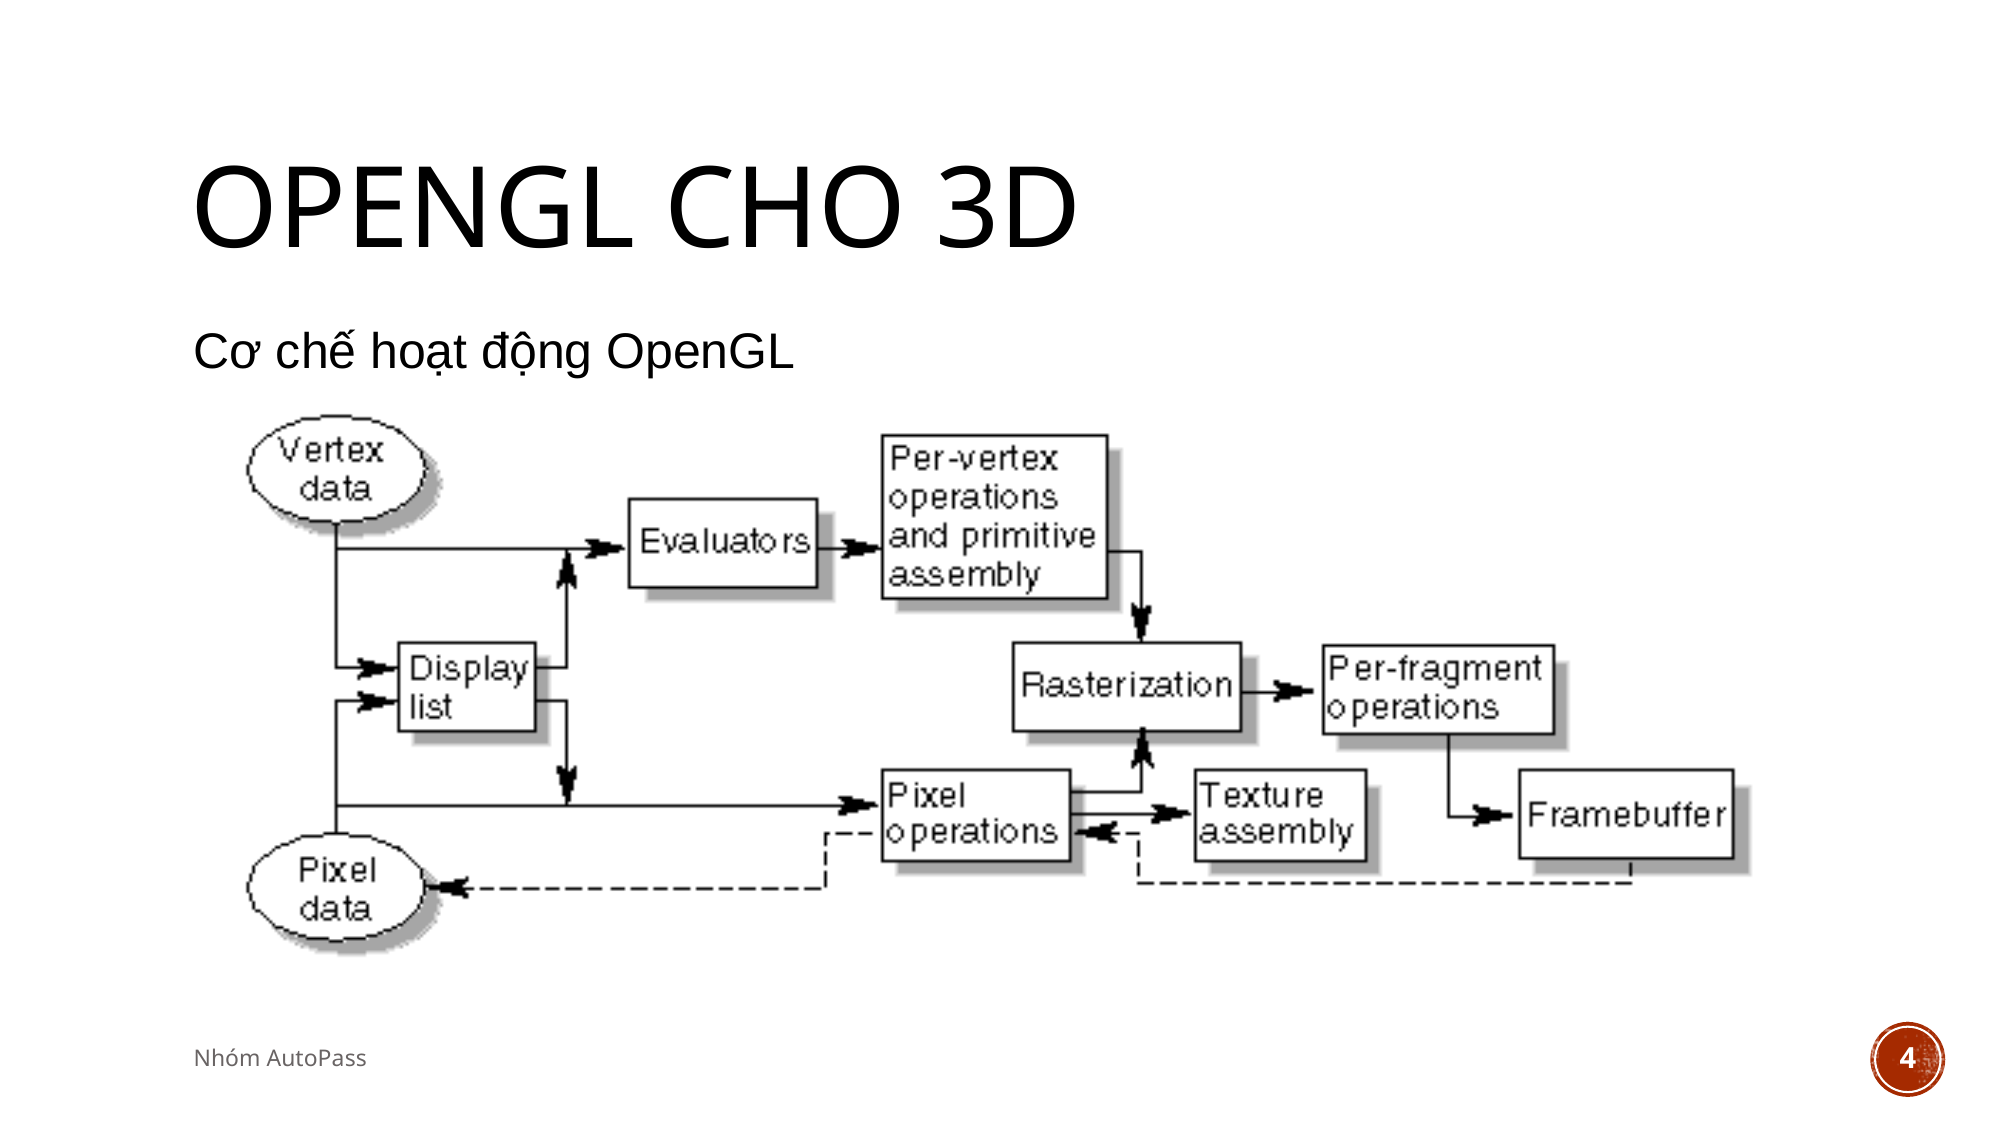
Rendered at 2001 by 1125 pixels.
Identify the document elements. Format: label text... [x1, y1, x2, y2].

footer Nhóm AutoPass [178, 1028, 1217, 1089]
slide_number 4 [1855, 1028, 1961, 1089]
picture [219, 388, 1780, 984]
title OPENGL CHO 3D [175, 79, 1826, 344]
text_box Cơ chế hoạt động OpenGL [178, 310, 1886, 386]
